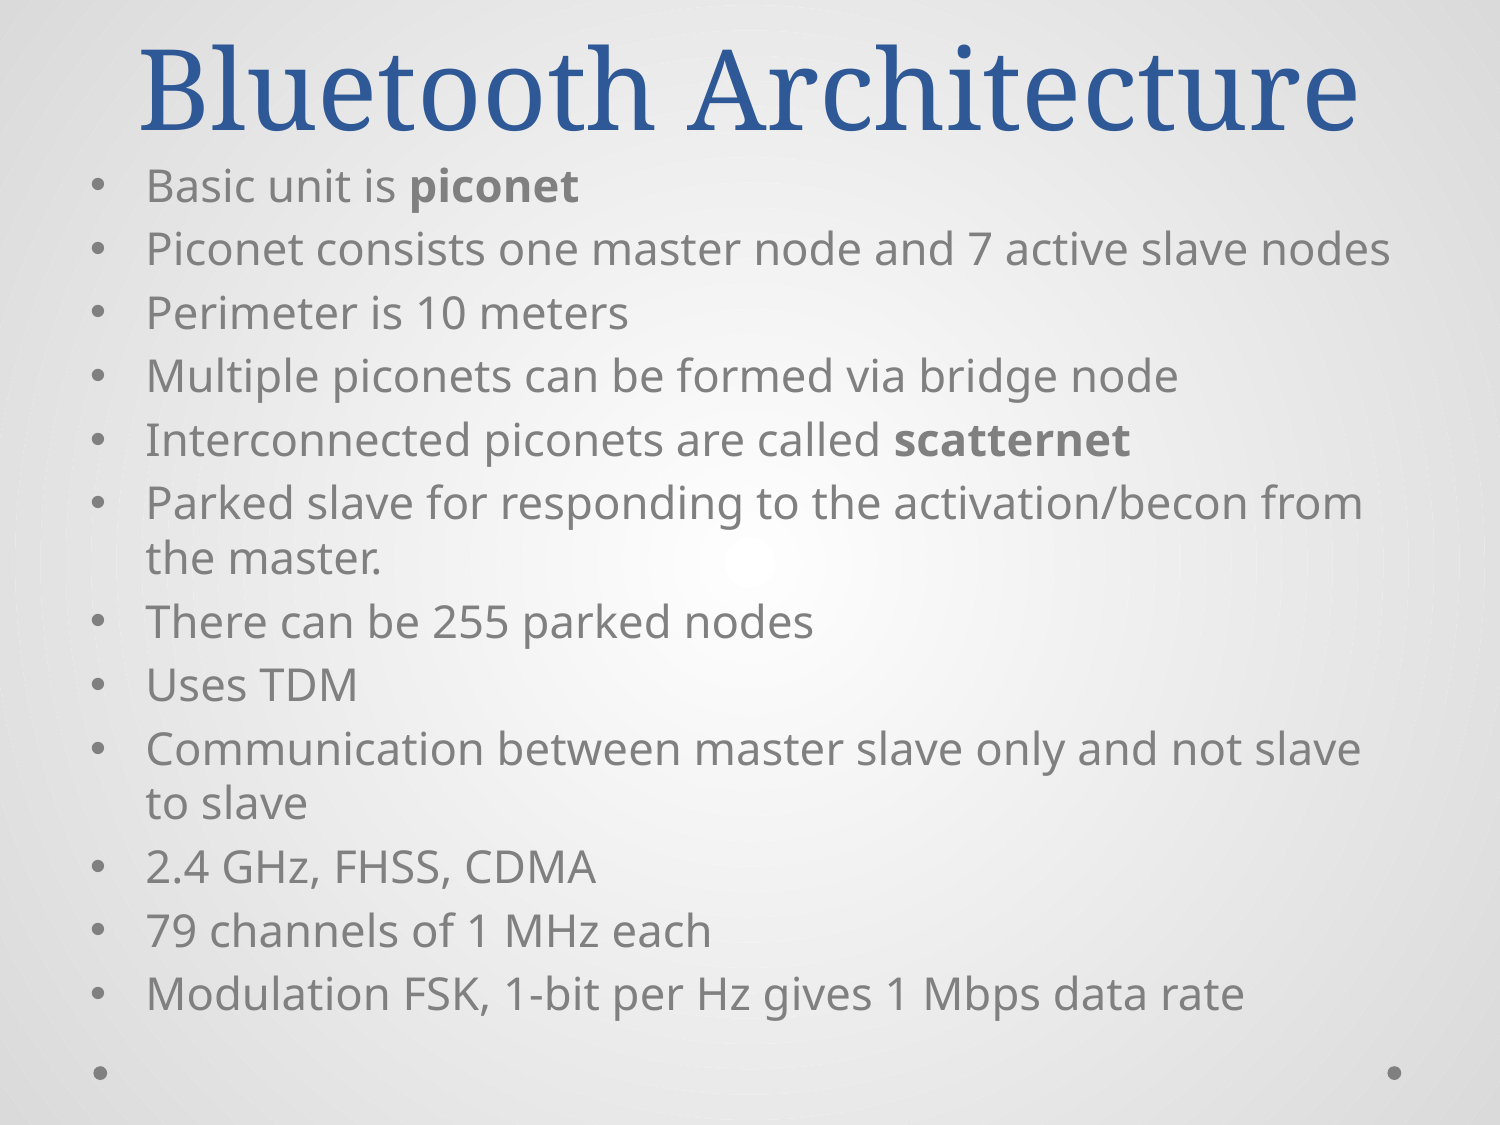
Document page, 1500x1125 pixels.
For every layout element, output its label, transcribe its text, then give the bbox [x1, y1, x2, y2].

list Basic unit is piconet Piconet consists one master node and 7 active slave nodes Perimeter is 10 meters Multiple piconets can be formed via bridge node Interconnected piconets are called scatternet Parked slave for responding to the activation/becon from the master. There can be 255 parked nodes Uses TDM Communication between master slave only and not slave to slave 2.4 GHz, FHSS, CDMA 79 channels of 1 MHz each Modulation FSK, 1-bit per Hz gives 1 Mbps data rate [75, 149, 1425, 1071]
title Bluetooth Architecture [75, 0, 1425, 149]
